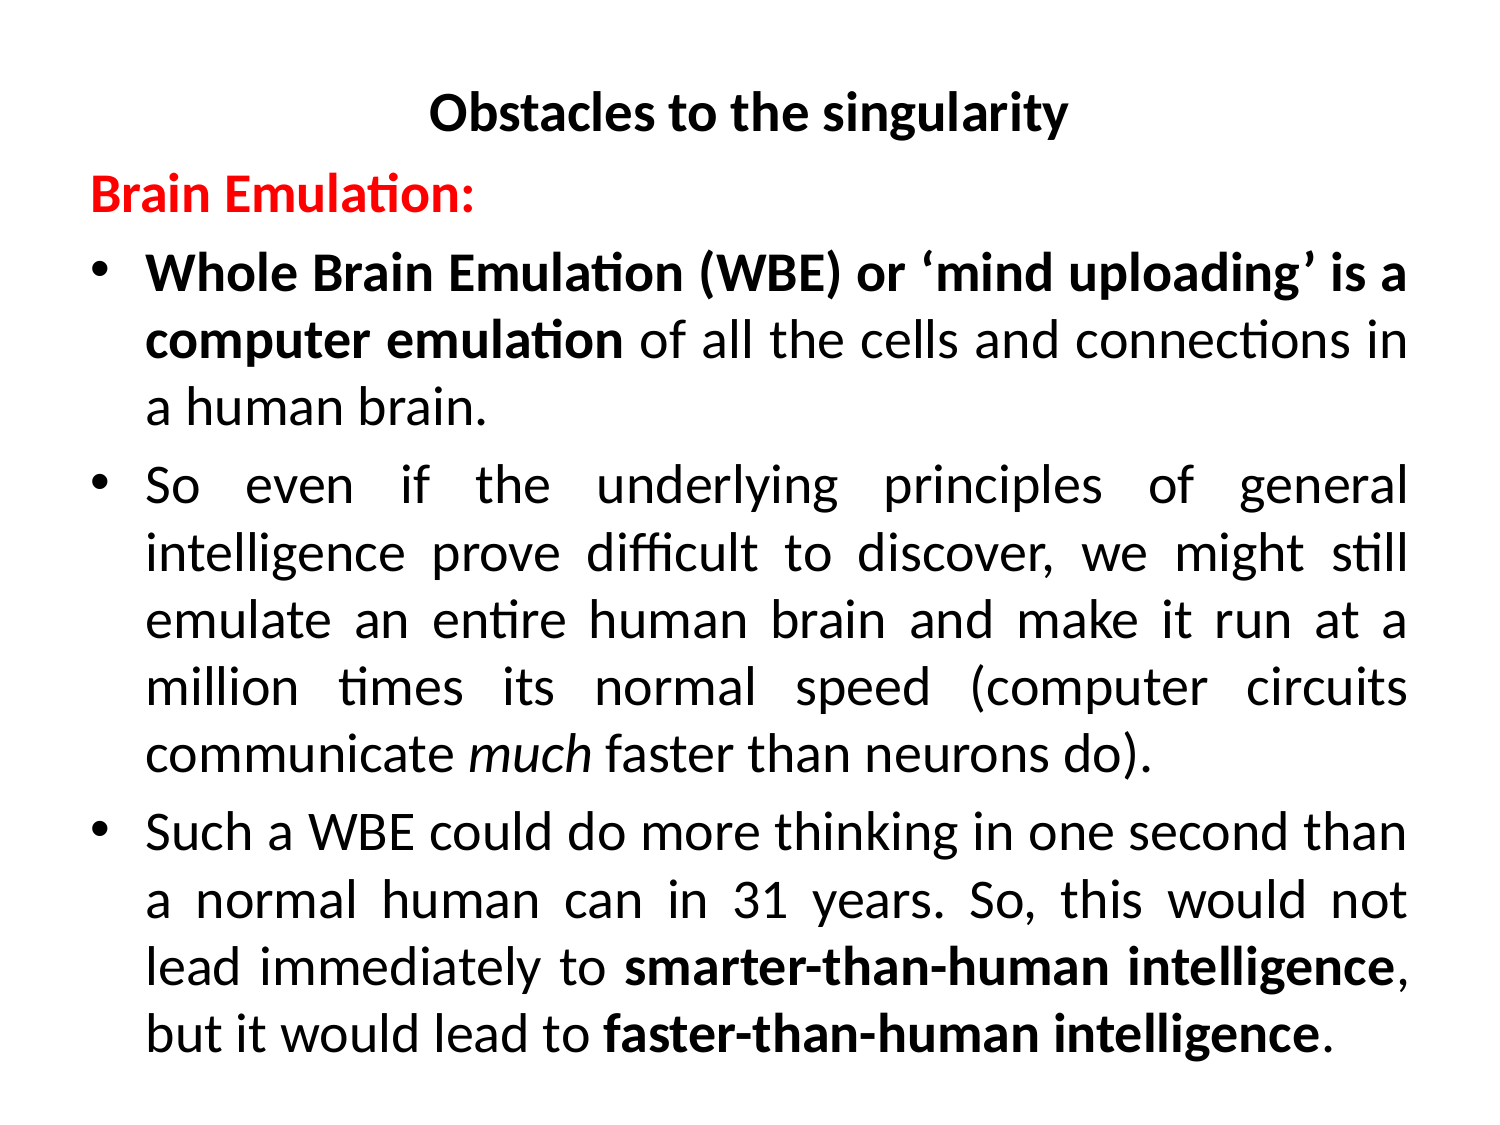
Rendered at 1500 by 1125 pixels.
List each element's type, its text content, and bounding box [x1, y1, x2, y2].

title Obstacles to the singularity [75, 66, 1425, 149]
list Brain Emulation: Whole Brain Emulation (WBE) or ‘mind uploading’ is a computer emulation of all the cells and connections in a human brain. So even if the underlying principles of general intelligence prove difficult to discover, we might still emulate an entire human brain and make it run at a million times its normal speed (computer circuits communicate much faster than neurons do). Such a WBE could do more thinking in one second than a normal human can in 31 years. So, this would not lead immediately to smarter-than-human intelligence, but it would lead to faster-than-human intelligence. [75, 149, 1425, 1083]
